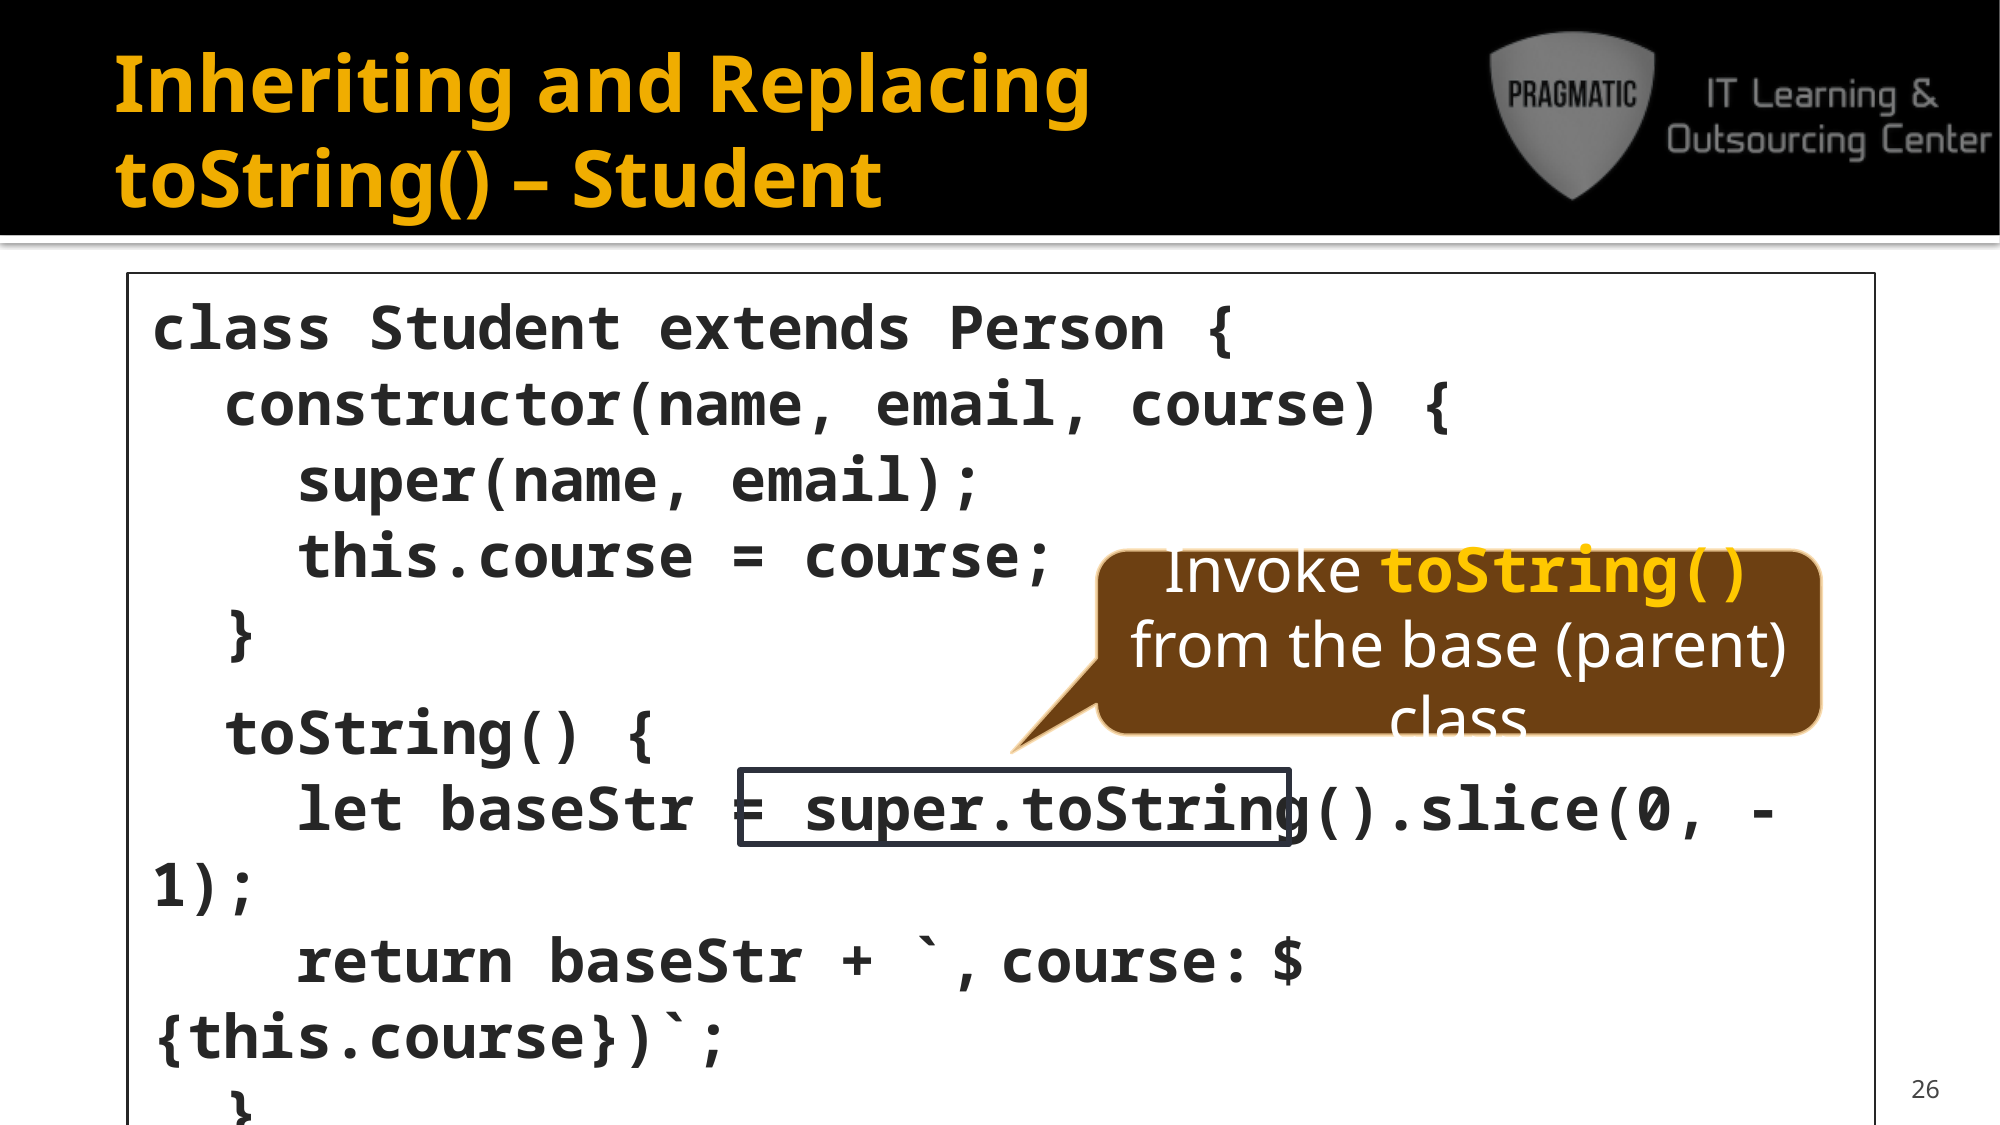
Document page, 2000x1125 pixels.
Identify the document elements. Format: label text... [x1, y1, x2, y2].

text_box Invoke toString() from the base (parent) class [1007, 546, 1826, 757]
title Inheriting and Replacing toString() – Student [99, 25, 1475, 231]
text_box [737, 766, 1293, 848]
picture [1484, 24, 2000, 207]
text_box class Student extends Person { constructor(name, email, course) { super(name, email); this.course = course; } toString() { let baseStr = super.toString().slice(0, -1); return baseStr + `, course: ${this.course})`; } } [127, 273, 1875, 1125]
slide_number 26 [1875, 1062, 1955, 1108]
